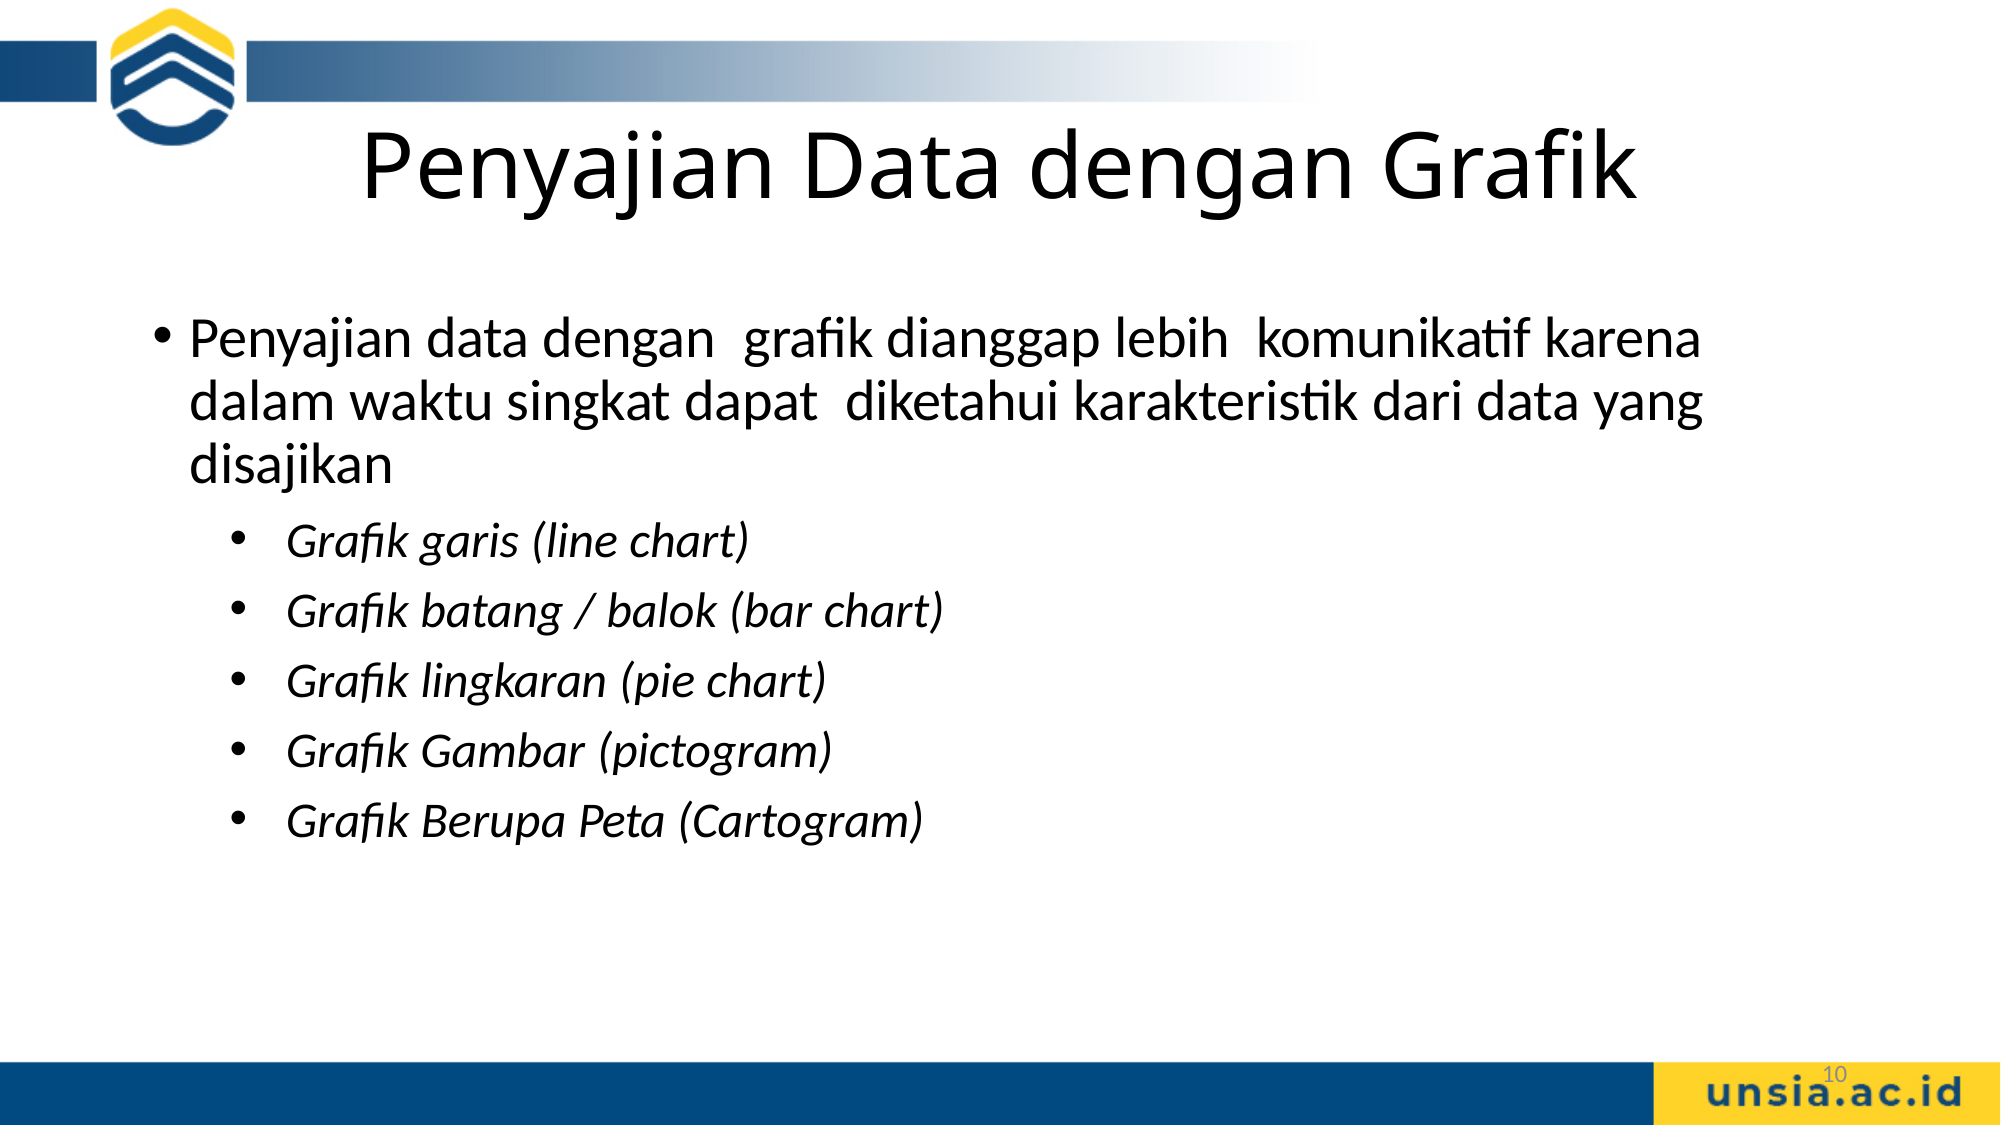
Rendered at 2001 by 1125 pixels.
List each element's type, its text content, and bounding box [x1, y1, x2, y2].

slide_number 10 [1412, 1042, 1863, 1103]
list Penyajian data dengan grafik dianggap lebih komunikatif karena dalam waktu singkat dapat diketahui karakteristik dari data yang disajikan Grafik garis (line chart) Grafik batang / balok (bar chart) Grafik lingkaran (pie chart) Grafik Gambar (pictogram) Grafik Berupa Peta (Cartogram) [137, 299, 1863, 1014]
picture [0, 0, 2001, 1125]
title Penyajian Data dengan Grafik [137, 59, 1863, 278]
